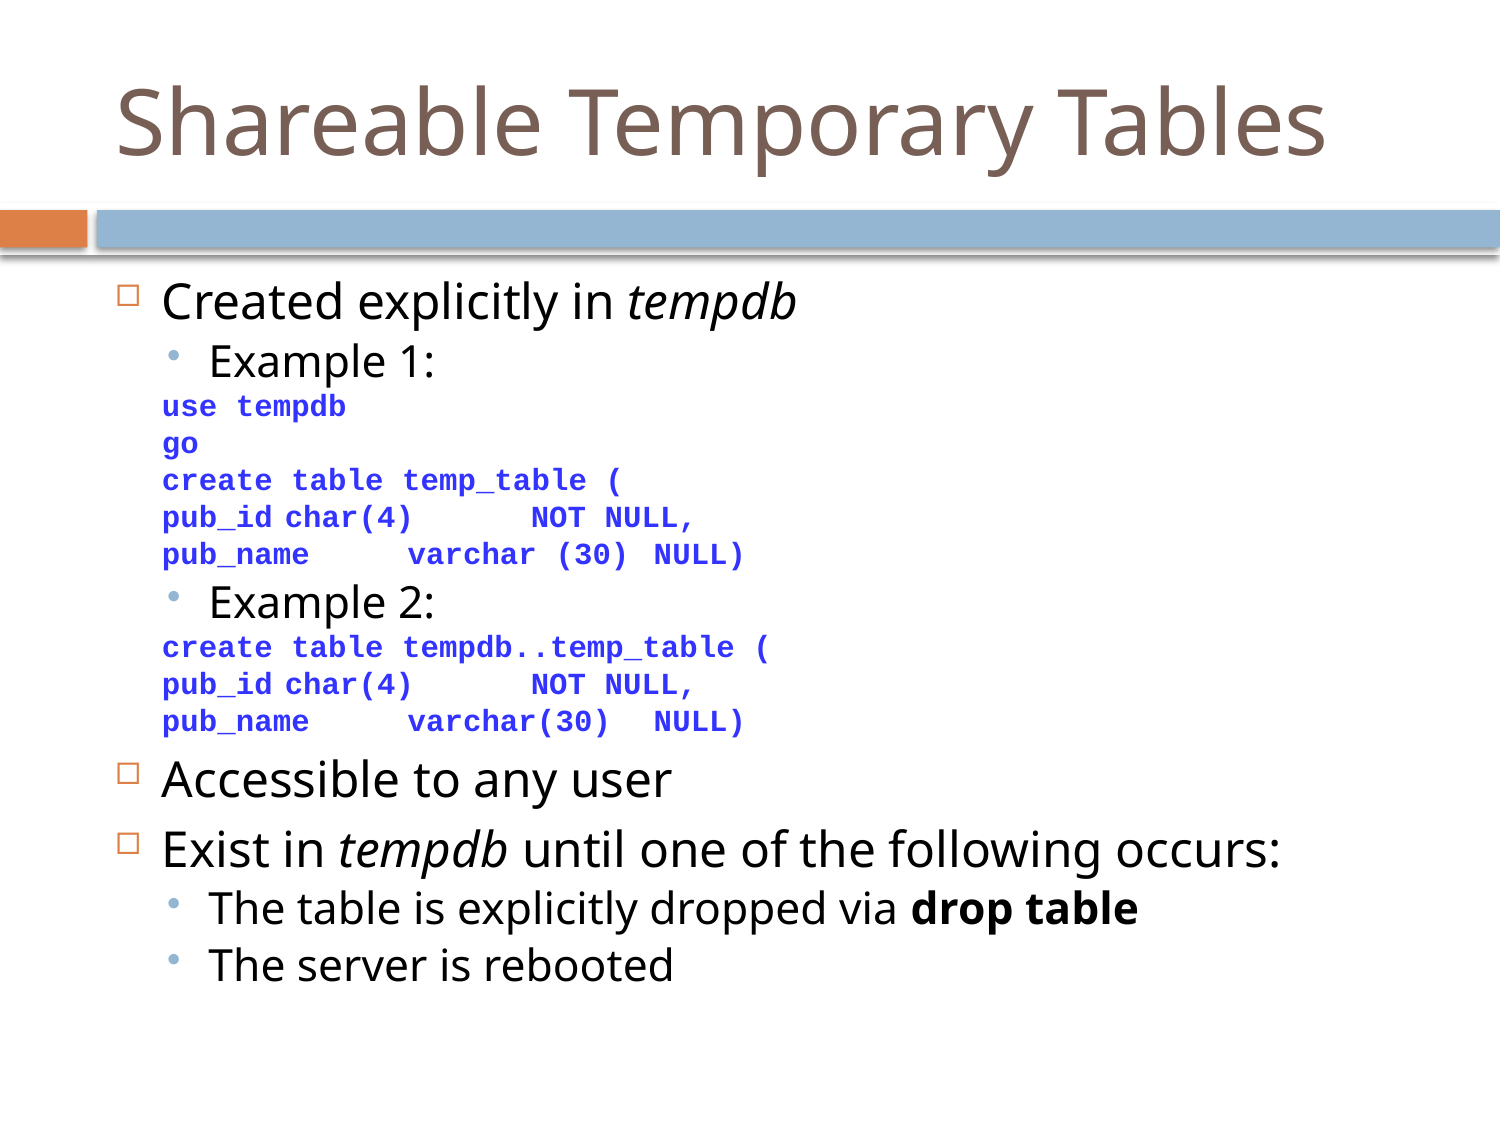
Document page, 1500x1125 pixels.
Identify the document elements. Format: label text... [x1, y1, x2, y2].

list Created explicitly in tempdb Example 1: use tempdb go create table temp_table ( pub_id char(4) NOT NULL, pub_name varchar (30) NULL) Example 2: create table tempdb..temp_table ( pub_id char(4) NOT NULL, pub_name varchar(30) NULL) Accessible to any user Exist in tempdb until one of the following occurs: The table is explicitly dropped via drop table The server is rebooted [100, 262, 1438, 1000]
title Shareable Temporary Tables [100, 37, 1438, 200]
